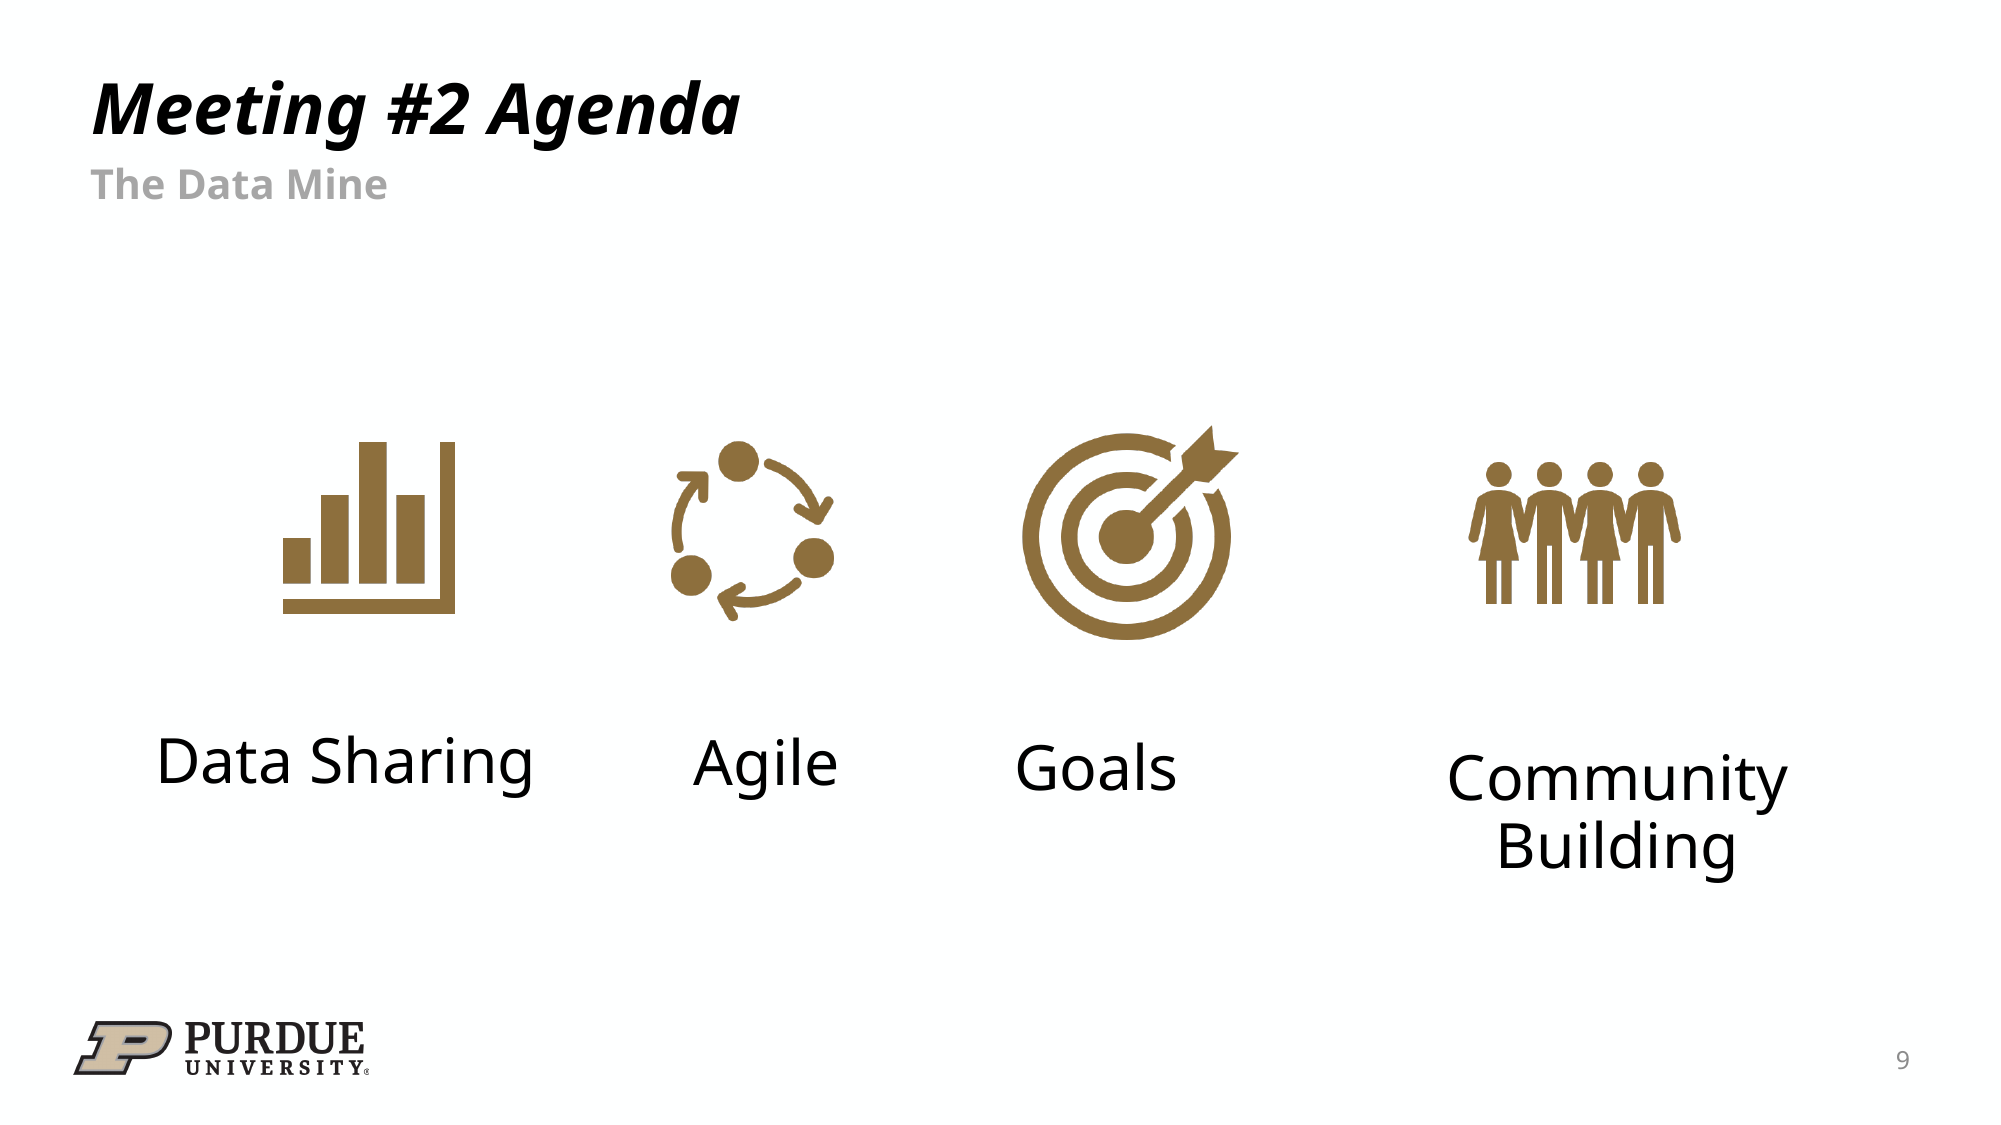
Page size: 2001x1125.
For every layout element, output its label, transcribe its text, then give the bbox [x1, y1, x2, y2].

title Meeting #2 Agenda [76, 63, 1925, 156]
slide_number 9 [1744, 1031, 1925, 1092]
list The Data Mine [75, 156, 1925, 217]
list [76, 253, 1925, 984]
